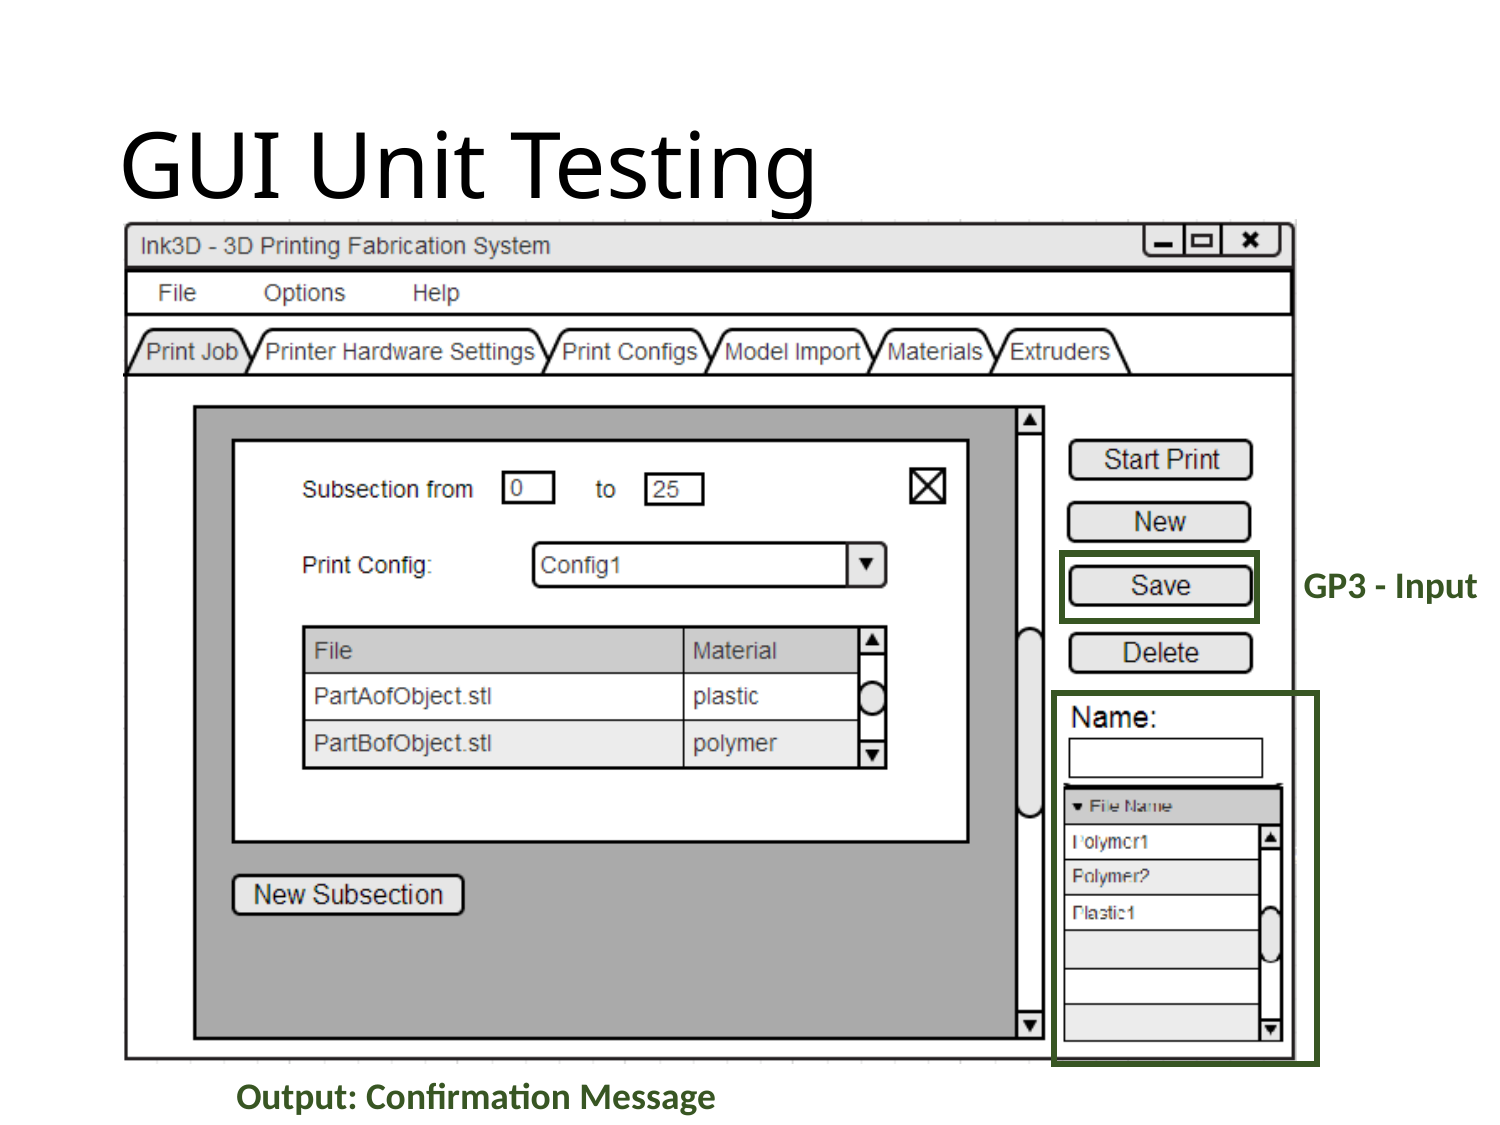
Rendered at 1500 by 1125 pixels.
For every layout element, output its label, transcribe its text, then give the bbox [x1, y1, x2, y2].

title GUI Unit Testing [103, 59, 1397, 278]
picture [122, 219, 1297, 1064]
text_box GP3 - Input [1297, 553, 1500, 614]
text_box Output: Confirmation Message [221, 1064, 814, 1125]
text_box [1053, 692, 1318, 1065]
